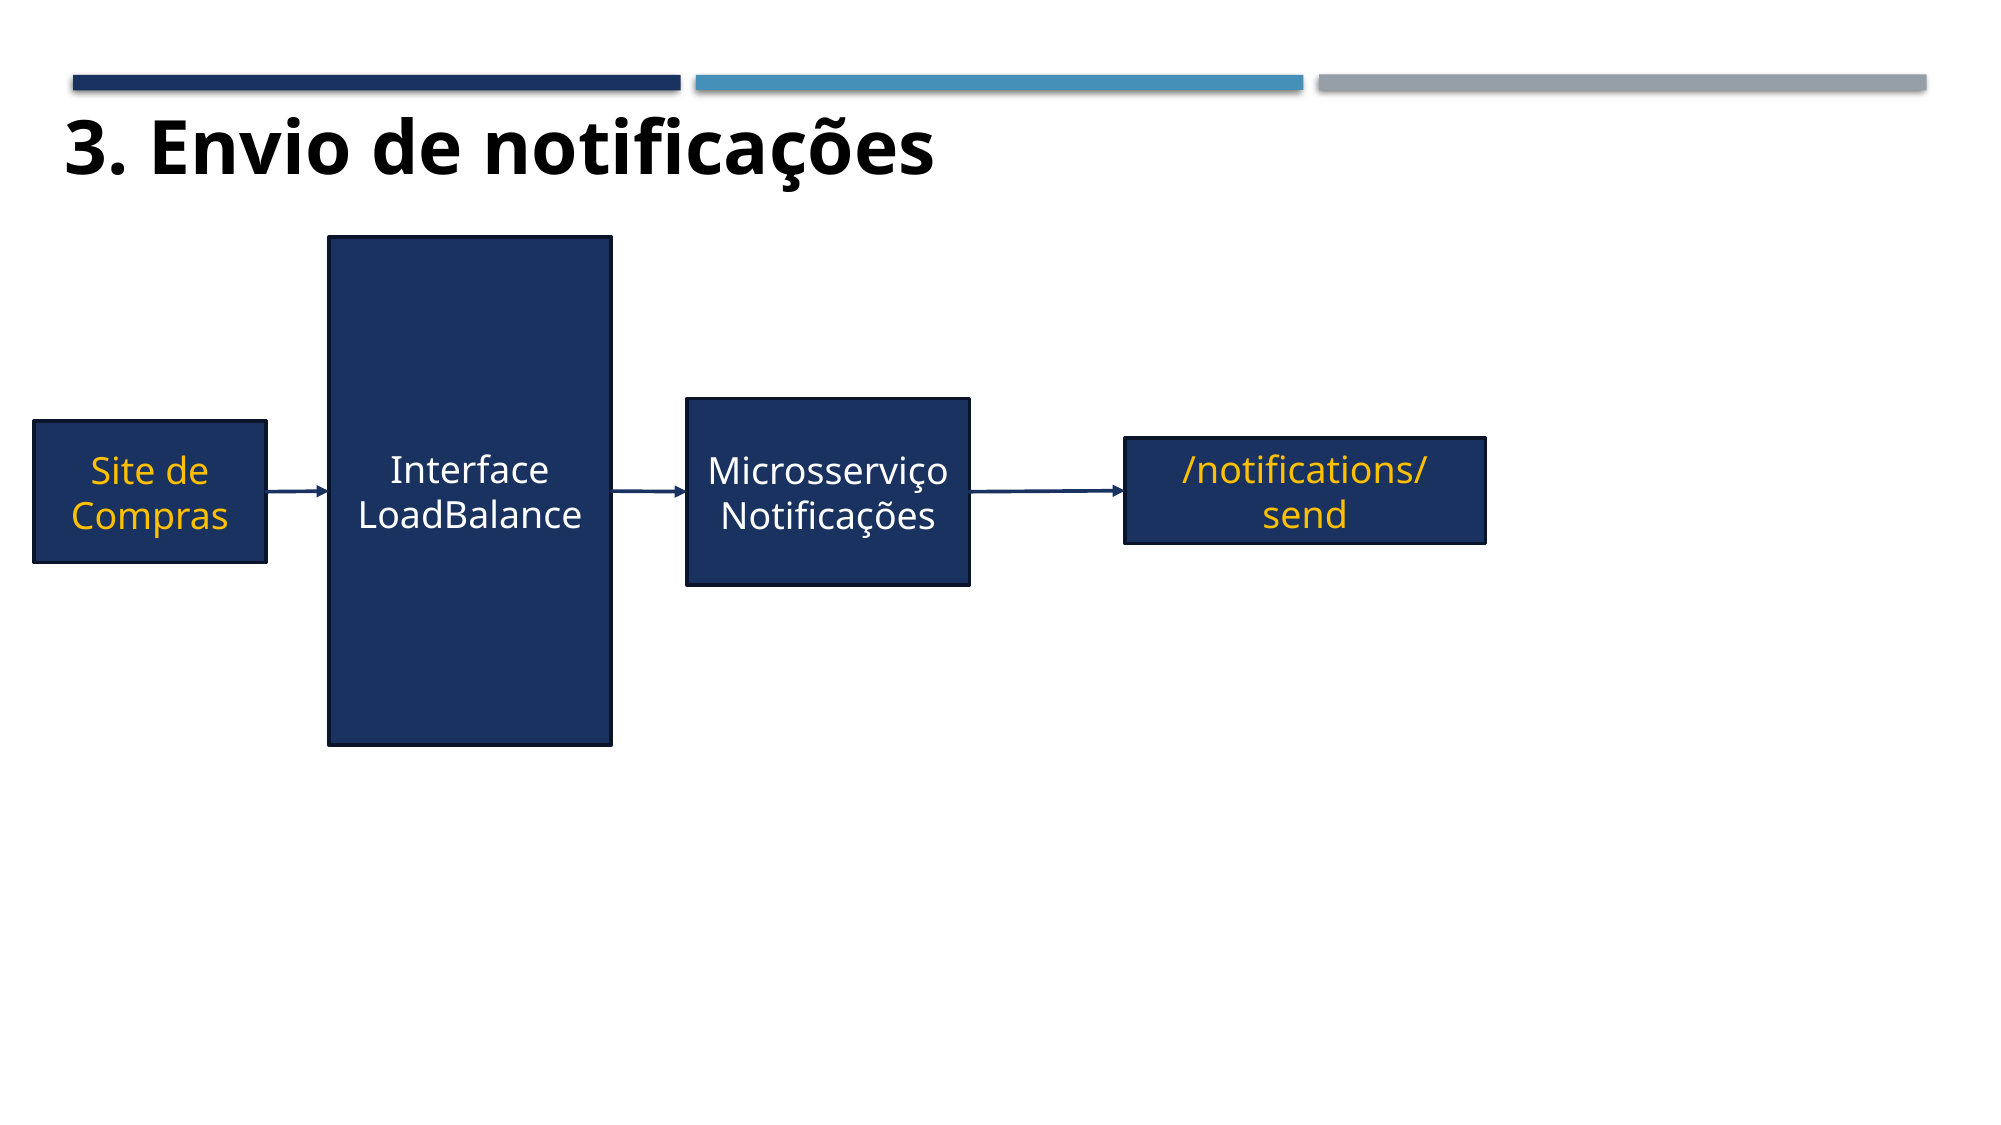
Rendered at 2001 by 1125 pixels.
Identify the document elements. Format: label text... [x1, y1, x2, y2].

text_box Microsserviço Notificações [685, 397, 971, 587]
text_box Interface LoadBalance [327, 235, 613, 747]
text_box Site de Compras [32, 419, 268, 564]
text_box /notifications/send [1123, 436, 1487, 545]
text_box 3. Envio de notificações [50, 91, 1889, 197]
